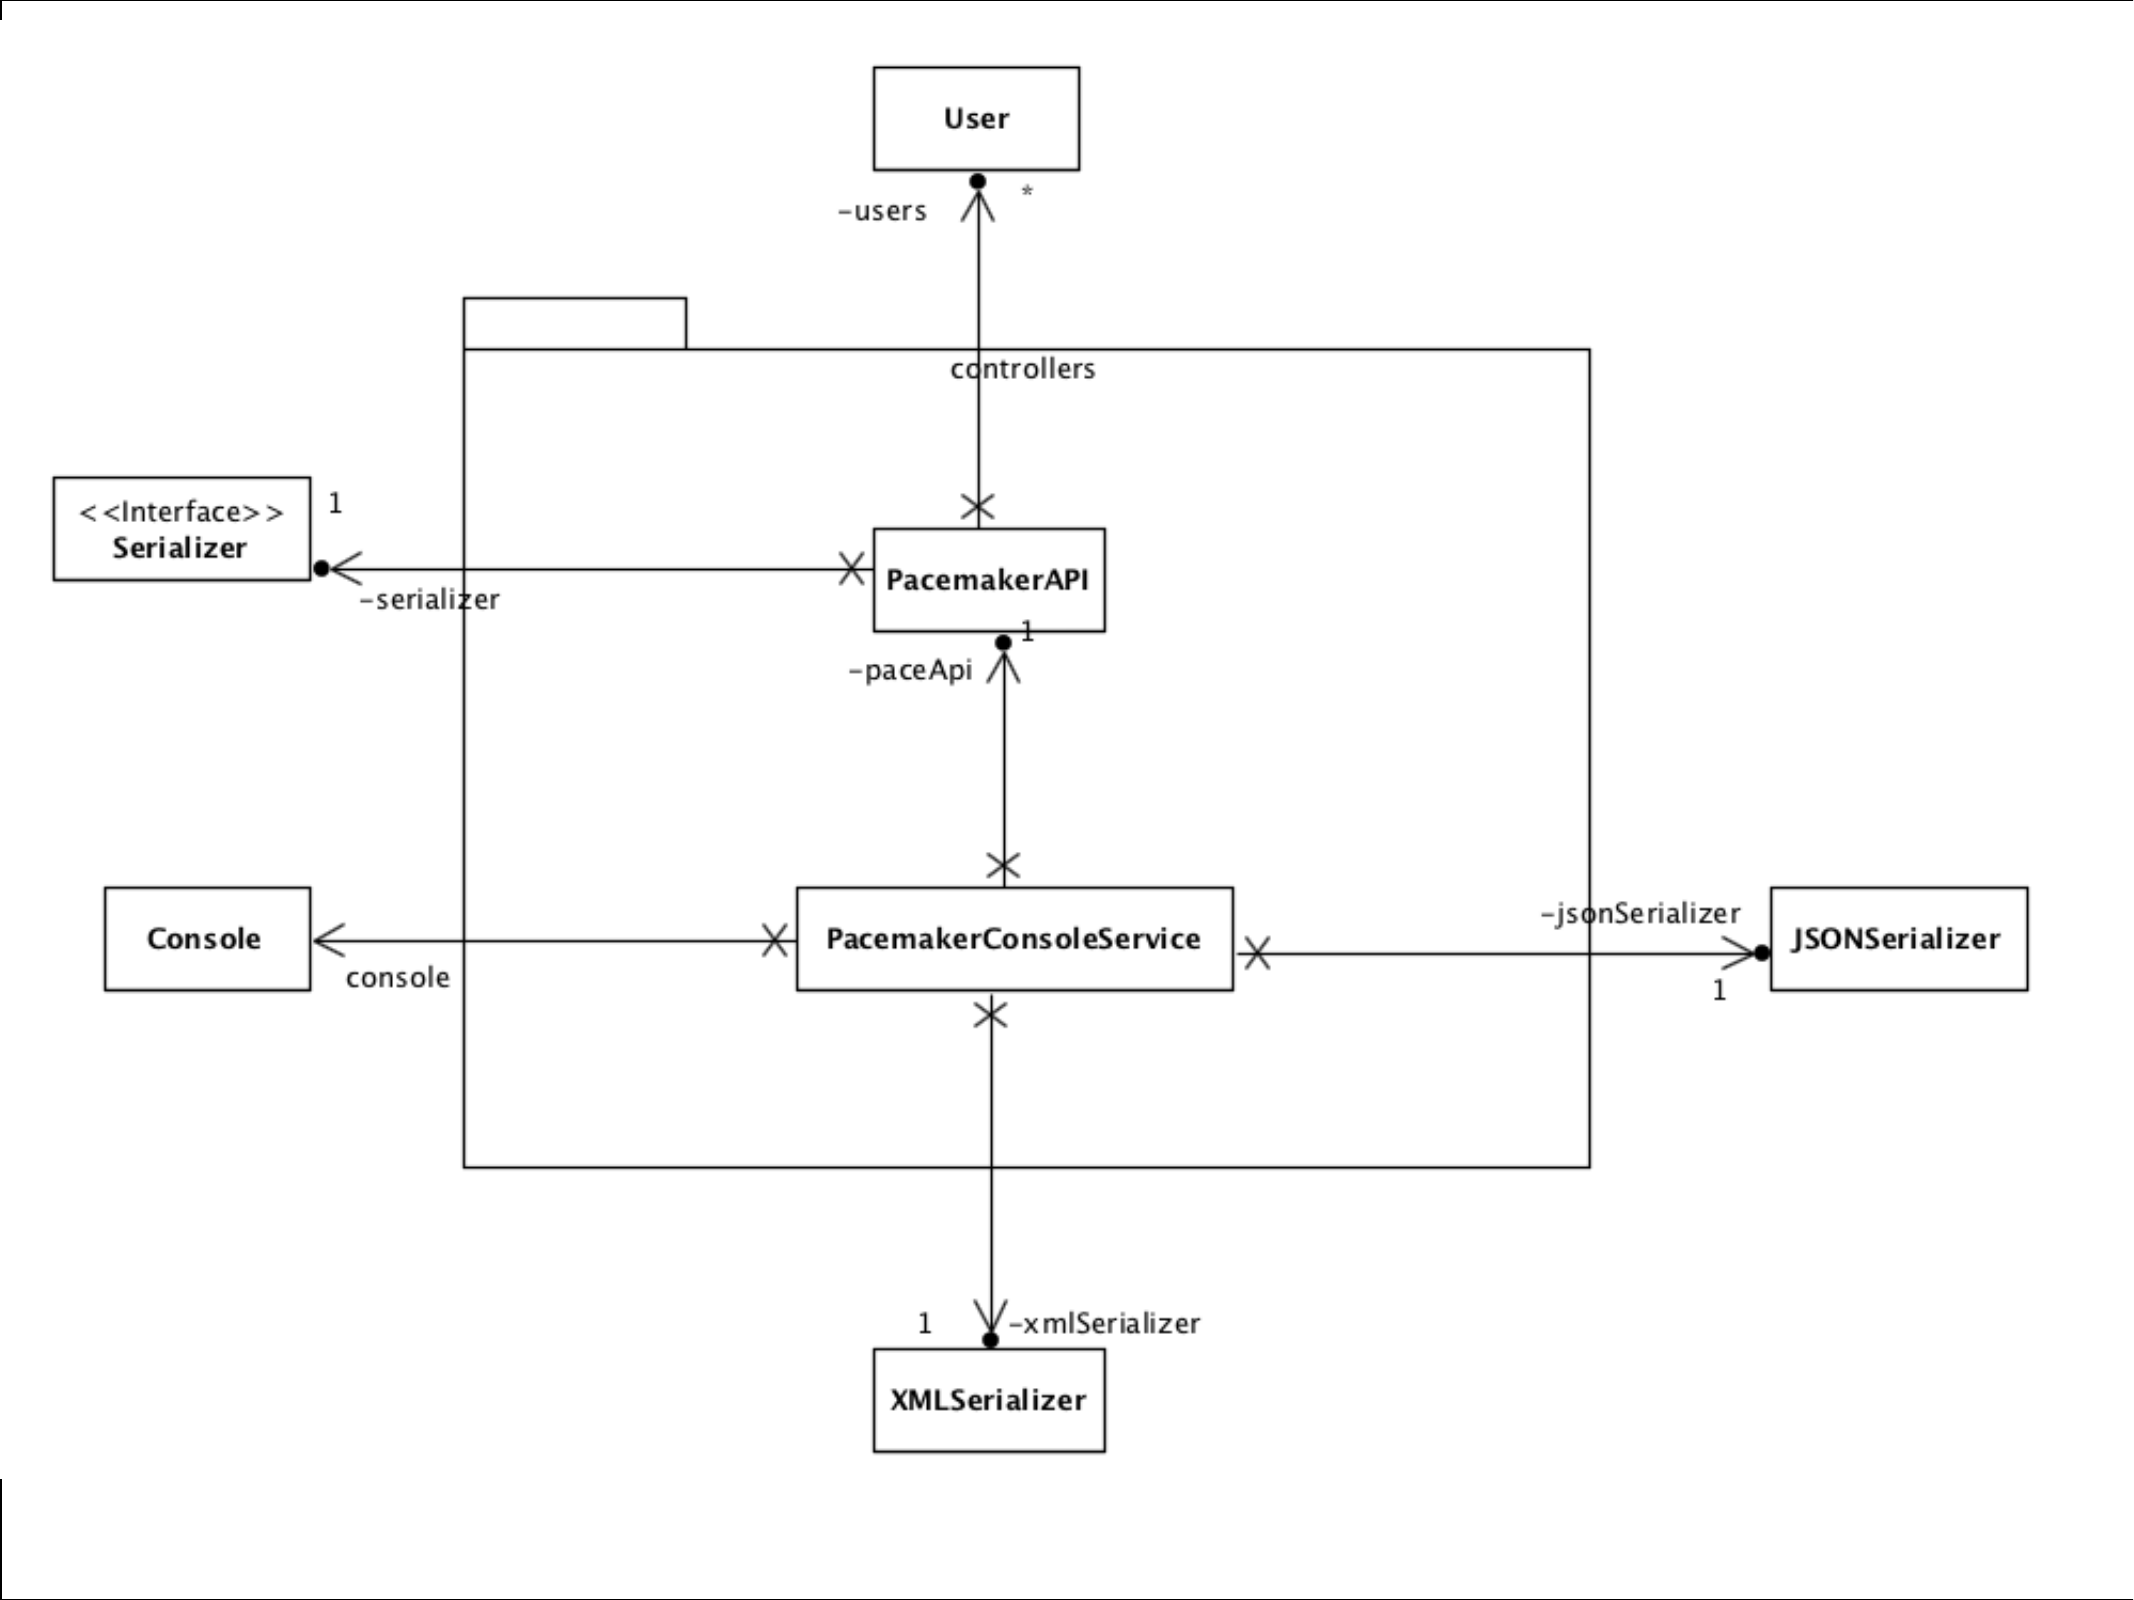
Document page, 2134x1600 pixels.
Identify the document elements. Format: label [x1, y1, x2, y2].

text_box [1, 0, 2134, 1600]
picture [0, 20, 2104, 1479]
